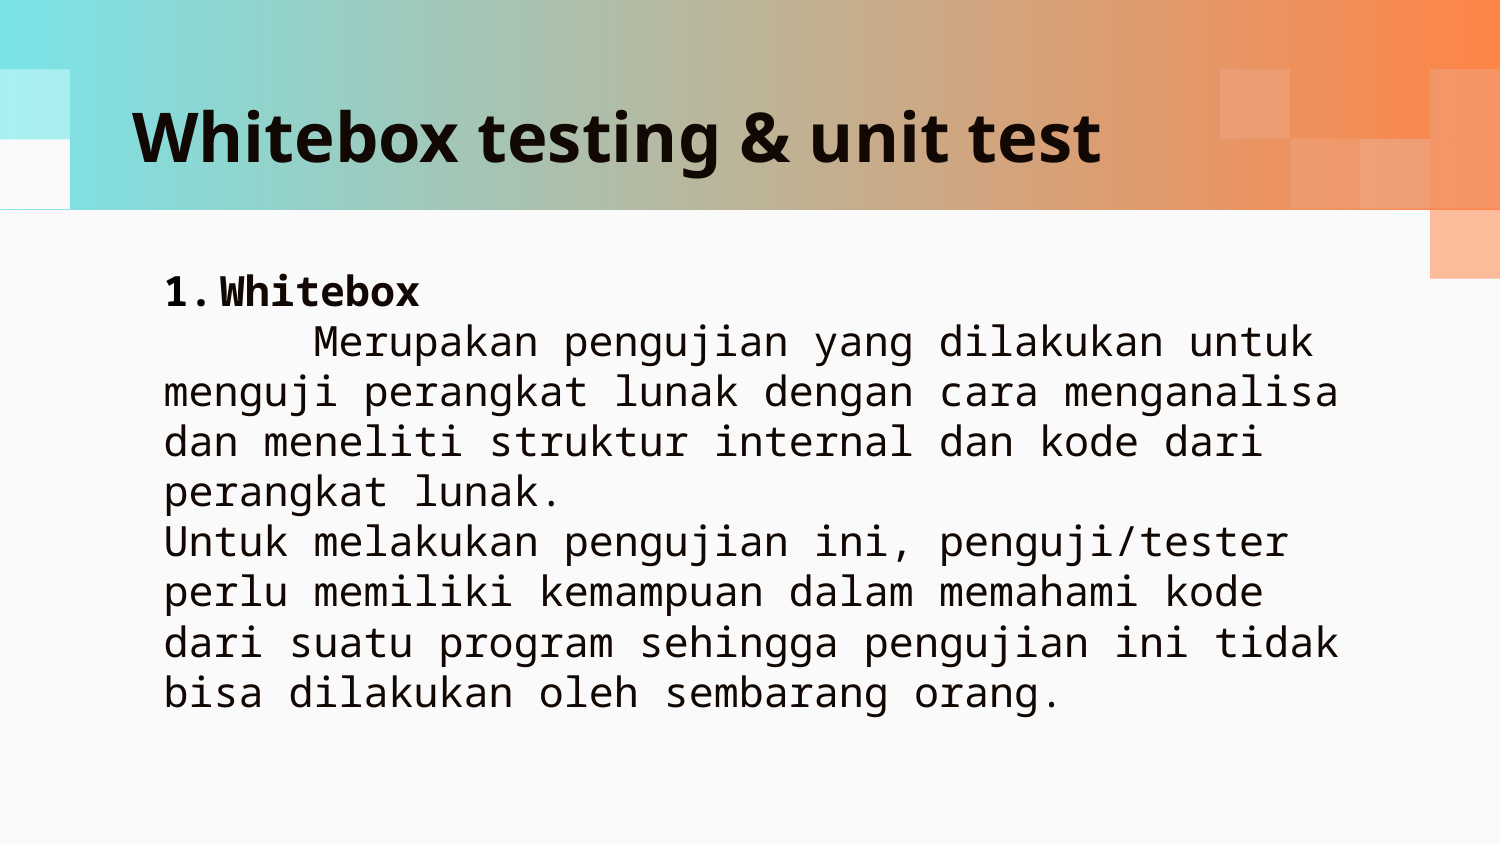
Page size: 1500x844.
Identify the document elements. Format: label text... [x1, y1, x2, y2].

title Whitebox testing & unit test [116, 88, 1383, 210]
text_box Whitebox Merupakan pengujian yang dilakukan untuk menguji perangkat lunak dengan cara menganalisa dan meneliti struktur internal dan kode dari perangkat lunak. Untuk melakukan pengujian ini, penguji/tester perlu memiliki kemampuan dalam memahami kode dari suatu program sehingga pengujian ini tidak bisa dilakukan oleh sembarang orang. [148, 257, 1383, 723]
